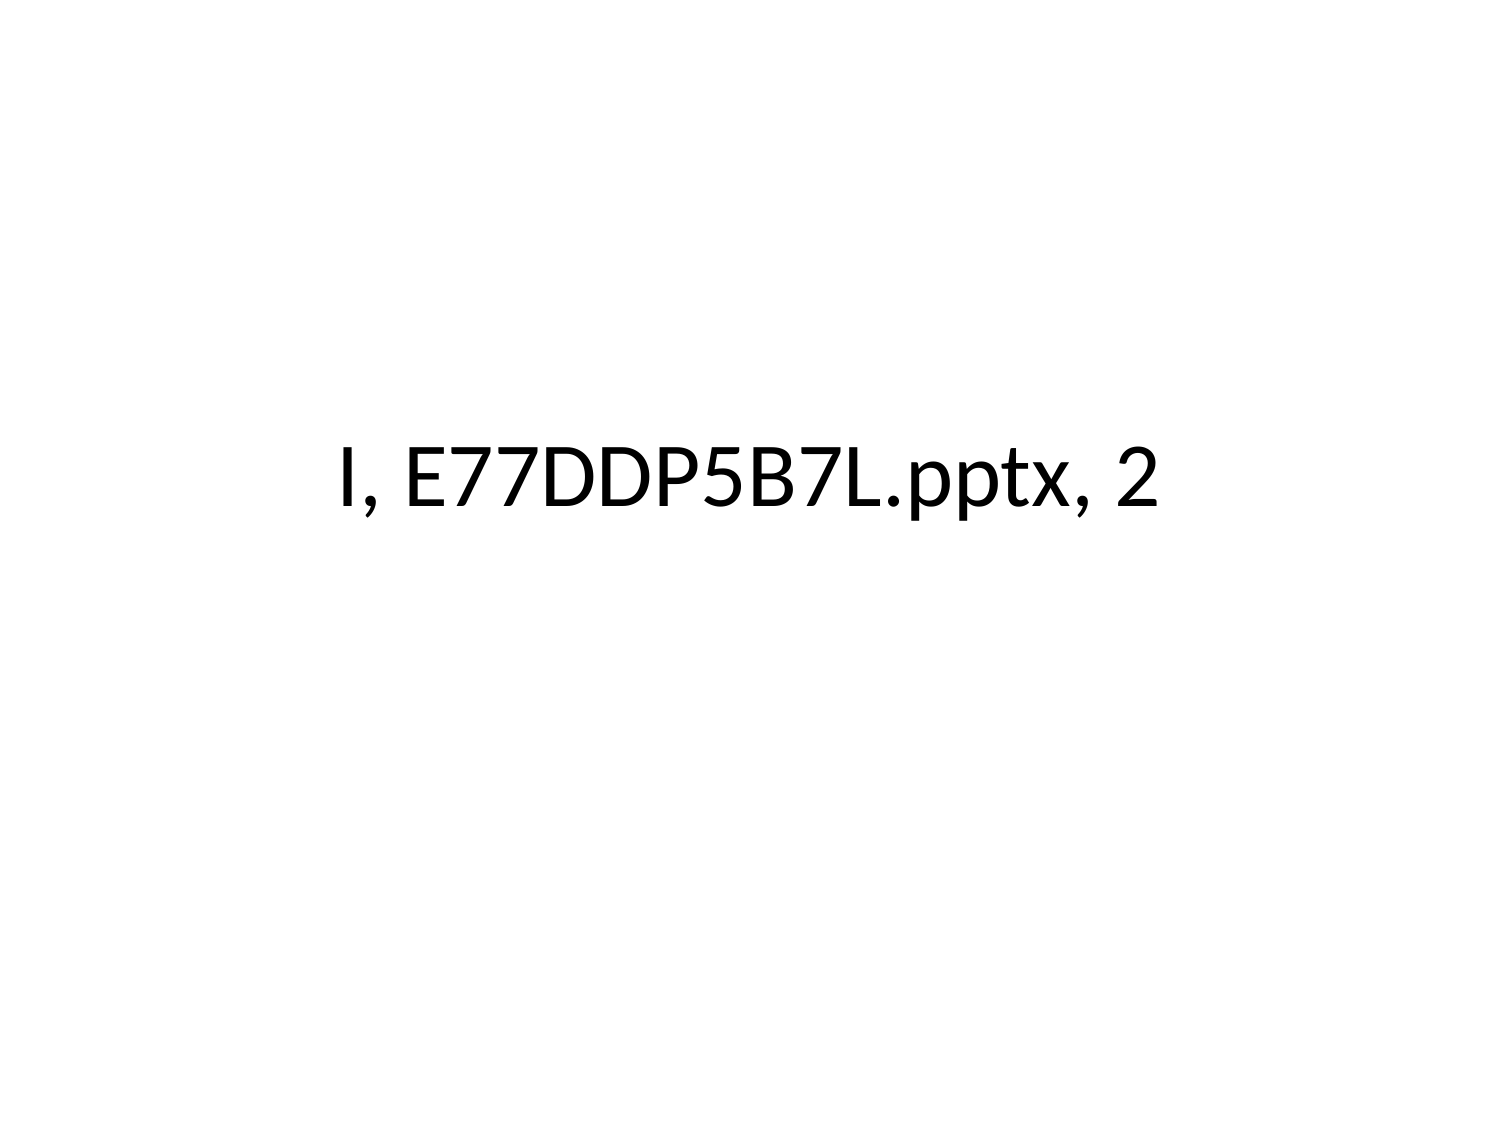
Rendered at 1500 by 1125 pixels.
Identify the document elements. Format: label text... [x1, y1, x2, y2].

title I, E77DDP5B7L.pptx, 2 [112, 349, 1388, 591]
